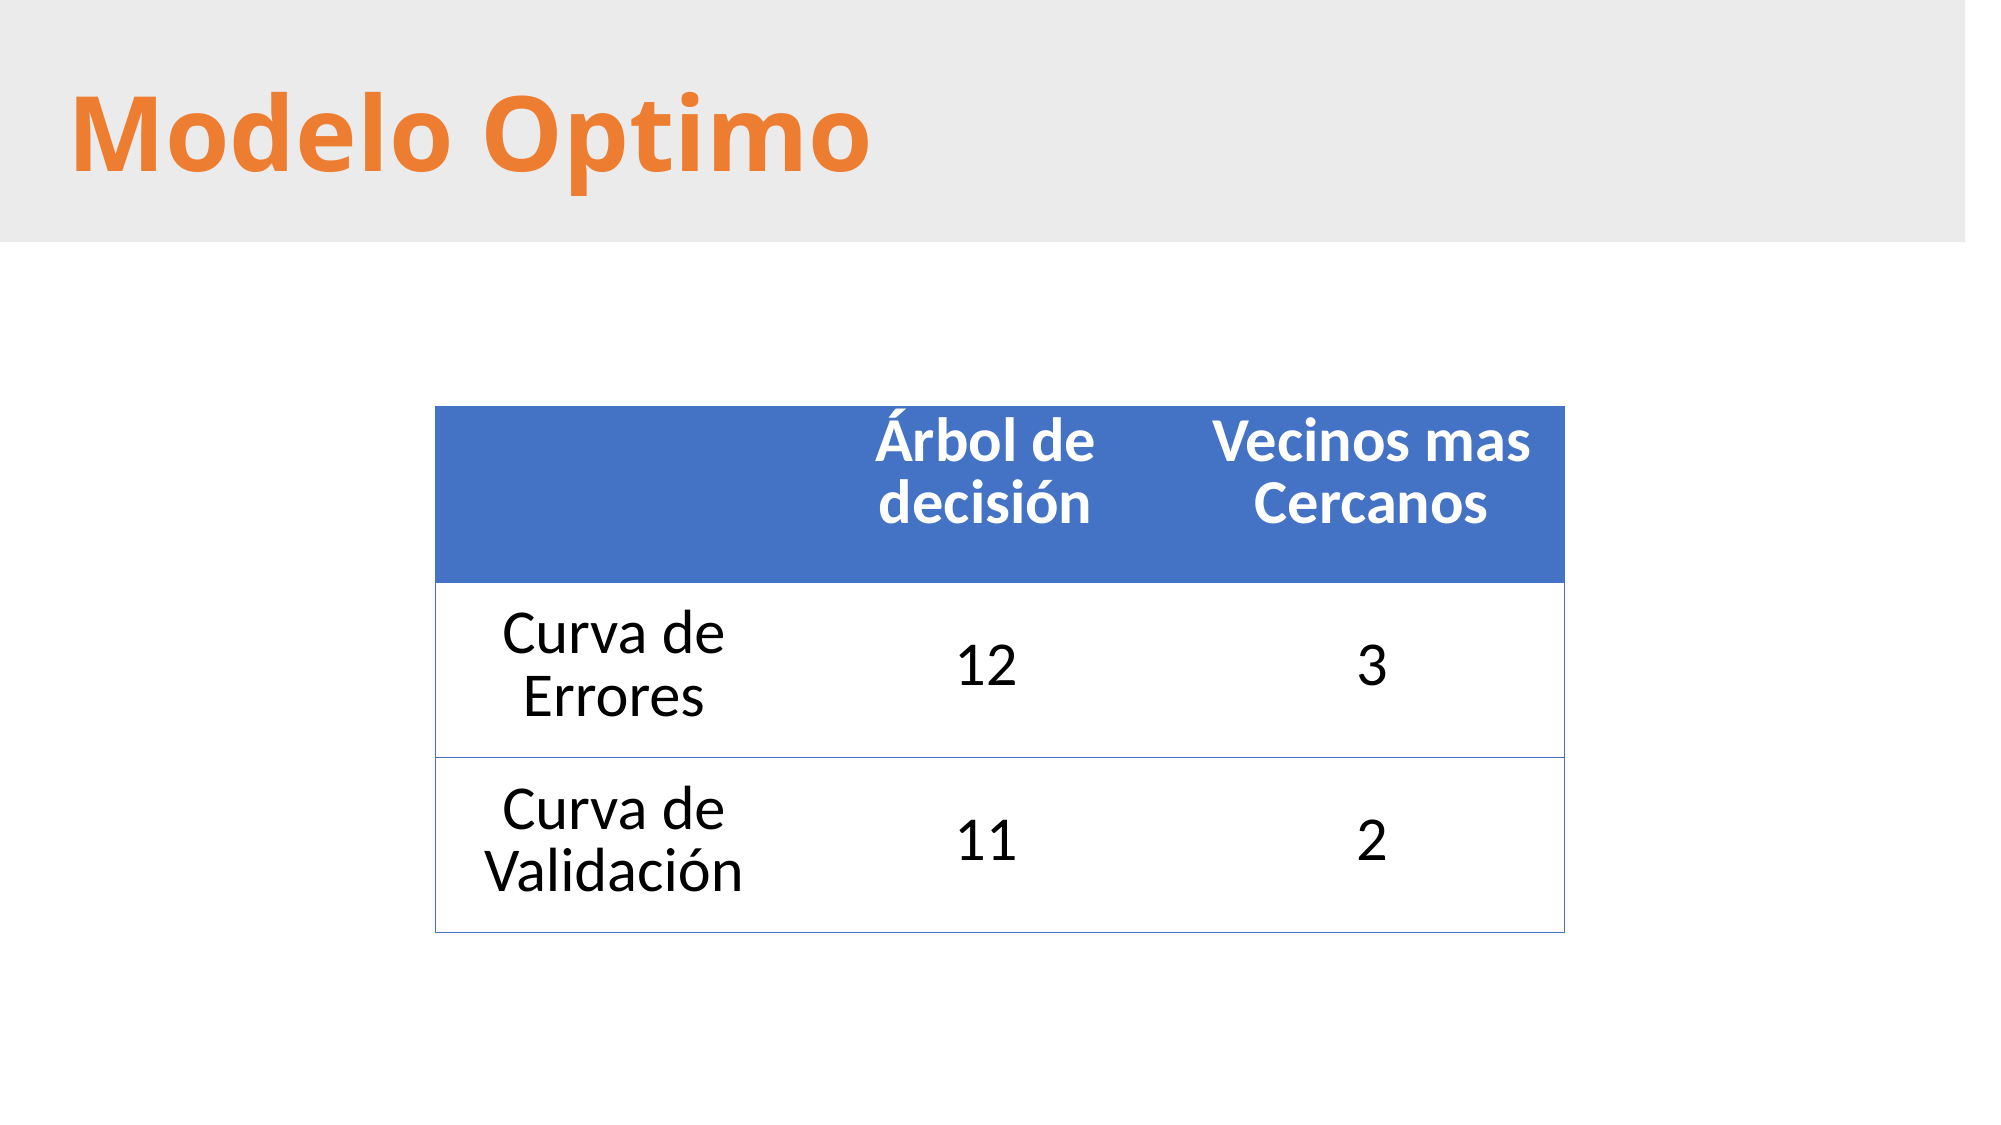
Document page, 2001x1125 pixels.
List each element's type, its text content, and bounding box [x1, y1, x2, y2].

table_cell Curva de Validación [436, 758, 792, 932]
table_cell 3 [1179, 583, 1564, 757]
table_header Árbol de decisión [792, 407, 1179, 582]
text_box [0, 0, 1966, 243]
table_cell 2 [1179, 758, 1564, 932]
table_cell 12 [792, 583, 1179, 757]
table_header Vecinos mas Cercanos [1179, 407, 1564, 582]
table_cell 11 [792, 758, 1179, 932]
text_box Modelo Optimo [52, 0, 1879, 202]
table_cell Curva de Errores [436, 583, 792, 757]
table_header [436, 407, 792, 582]
